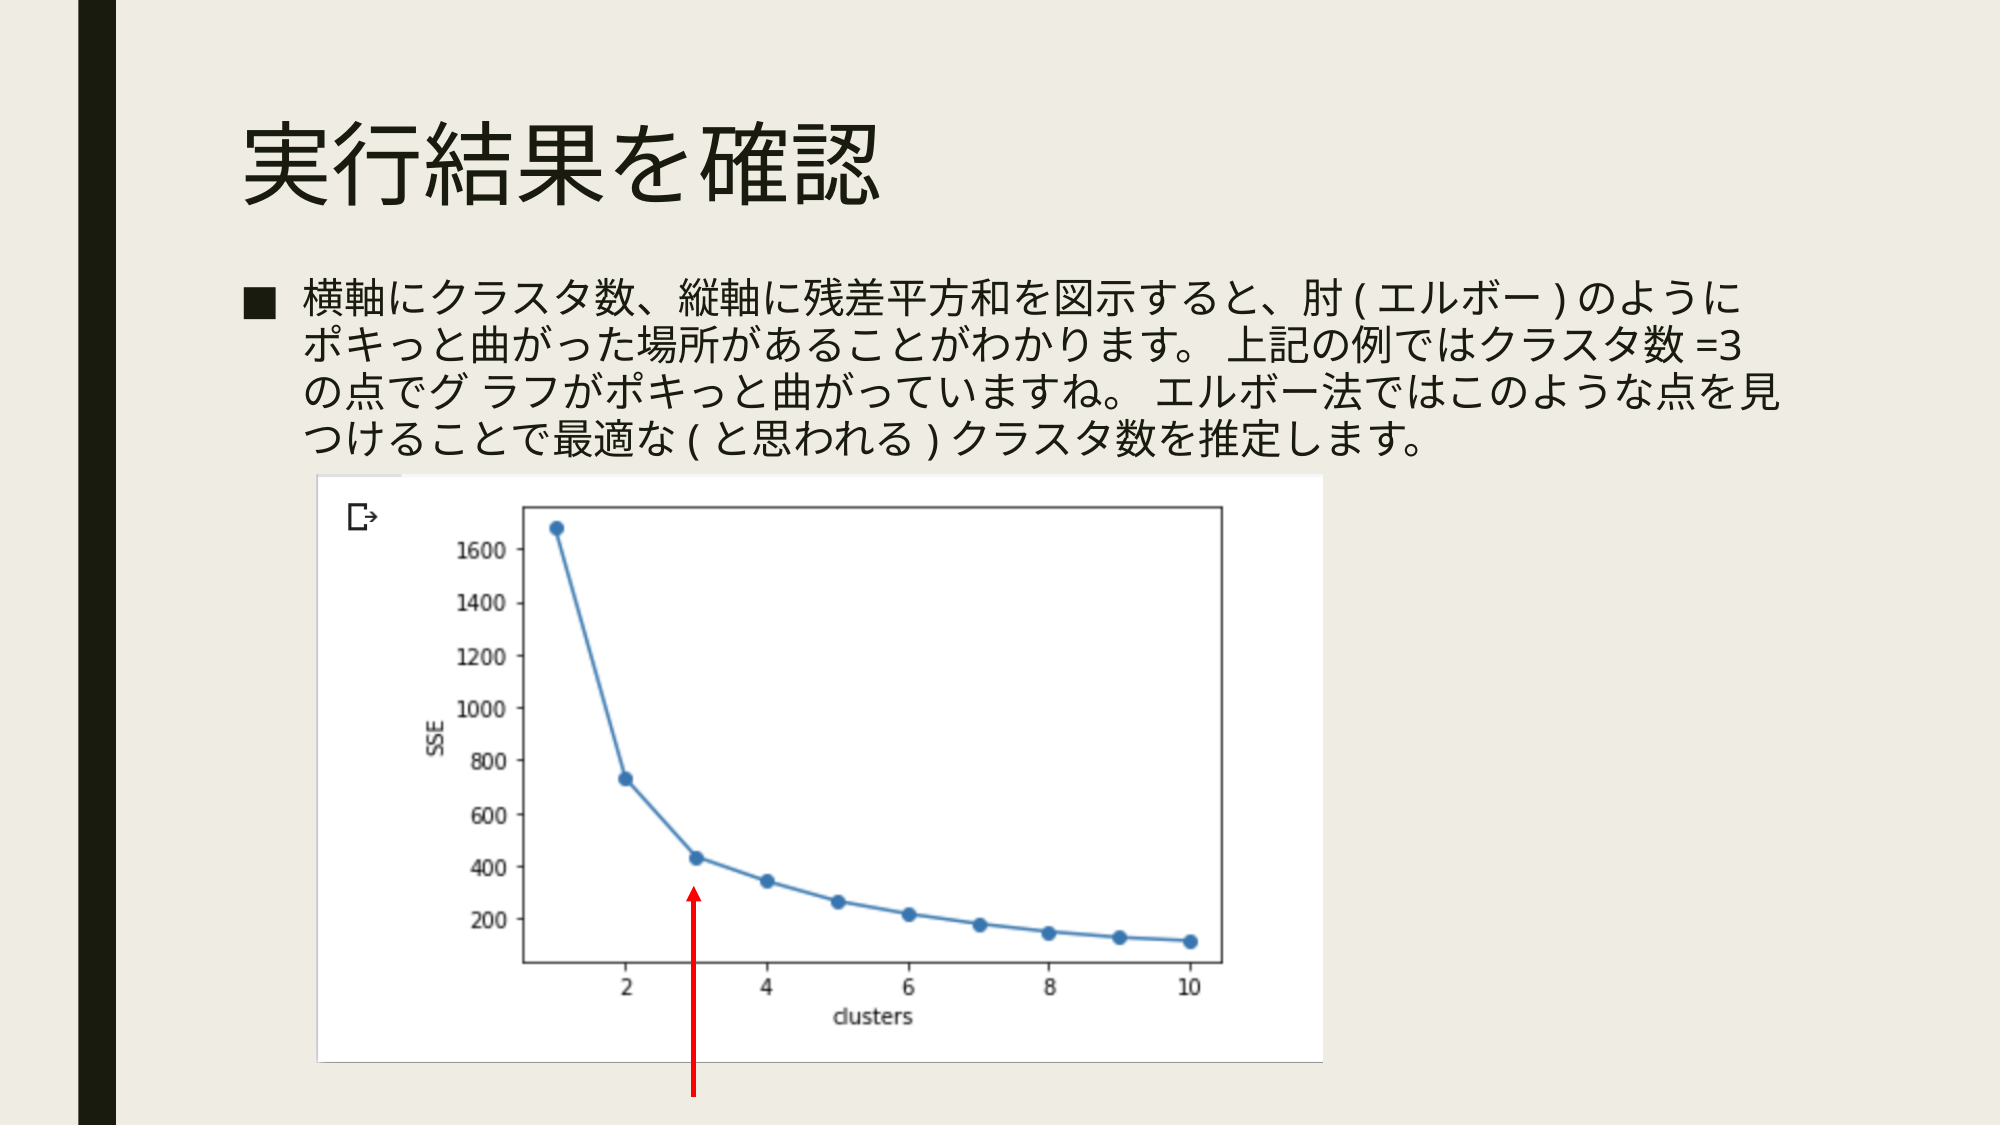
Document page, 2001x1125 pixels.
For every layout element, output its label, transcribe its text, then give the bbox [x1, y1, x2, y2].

picture [316, 474, 1323, 1063]
list 横軸にクラスタ数、縦軸に残差平方和を図示すると、肘(エルボー)のようにポキっと曲がった場所があることがわかります。 上記の例ではクラスタ数=3の点でグ ラフがポキっと曲がっていますね。 エルボー法ではこのような点を見つけることで最適な(と思われる)クラスタ数を推定します。 [225, 268, 1800, 857]
title 実行結果を確認 [225, 112, 1800, 268]
